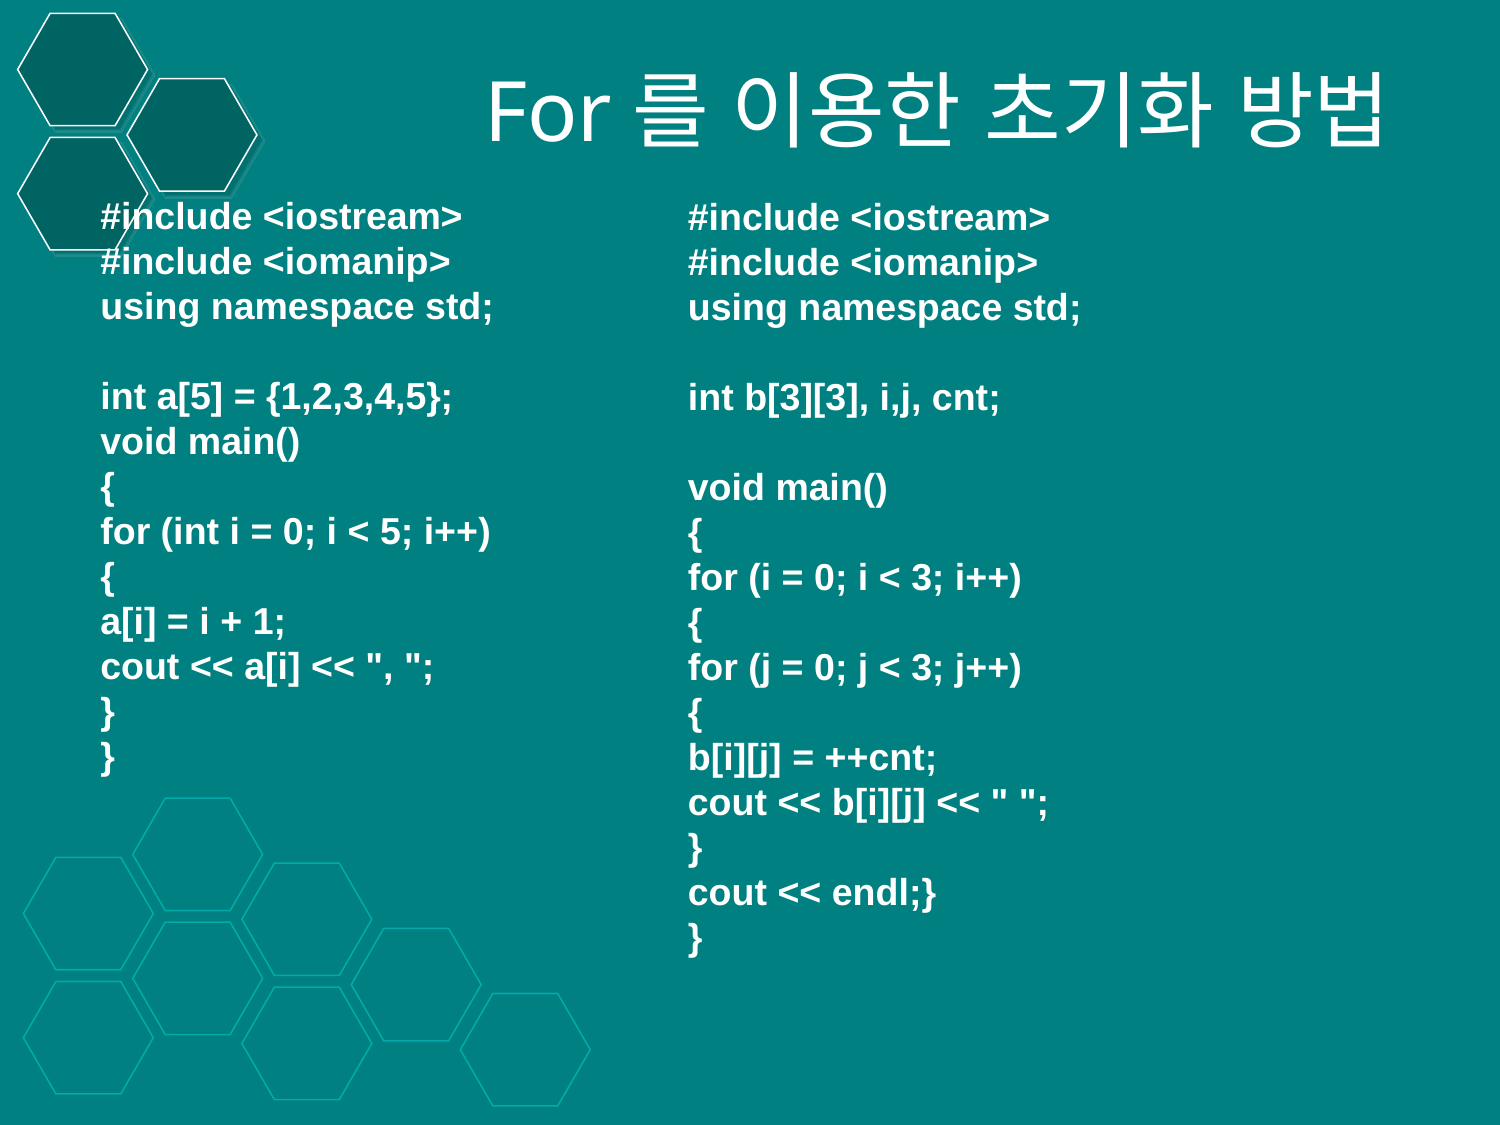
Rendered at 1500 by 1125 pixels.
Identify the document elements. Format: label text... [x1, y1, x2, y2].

title For를 이용한 초기화 방법 [277, 42, 1406, 173]
text_box #include <iostream> #include <iomanip> using namespace std; int a[5] = {1,2,3,4,5}; void main() { for (int i = 0; i < 5; i++) { a[i] = i + 1; cout << a[i] << ", "; } } [85, 184, 662, 785]
text_box #include <iostream> #include <iomanip> using namespace std; int b[3][3], i,j, cnt; void main() { for (i = 0; i < 3; i++) { for (j = 0; j < 3; j++) { b[i][j] = ++cnt; cout << b[i][j] << " "; } cout << endl;} } [673, 186, 1447, 966]
